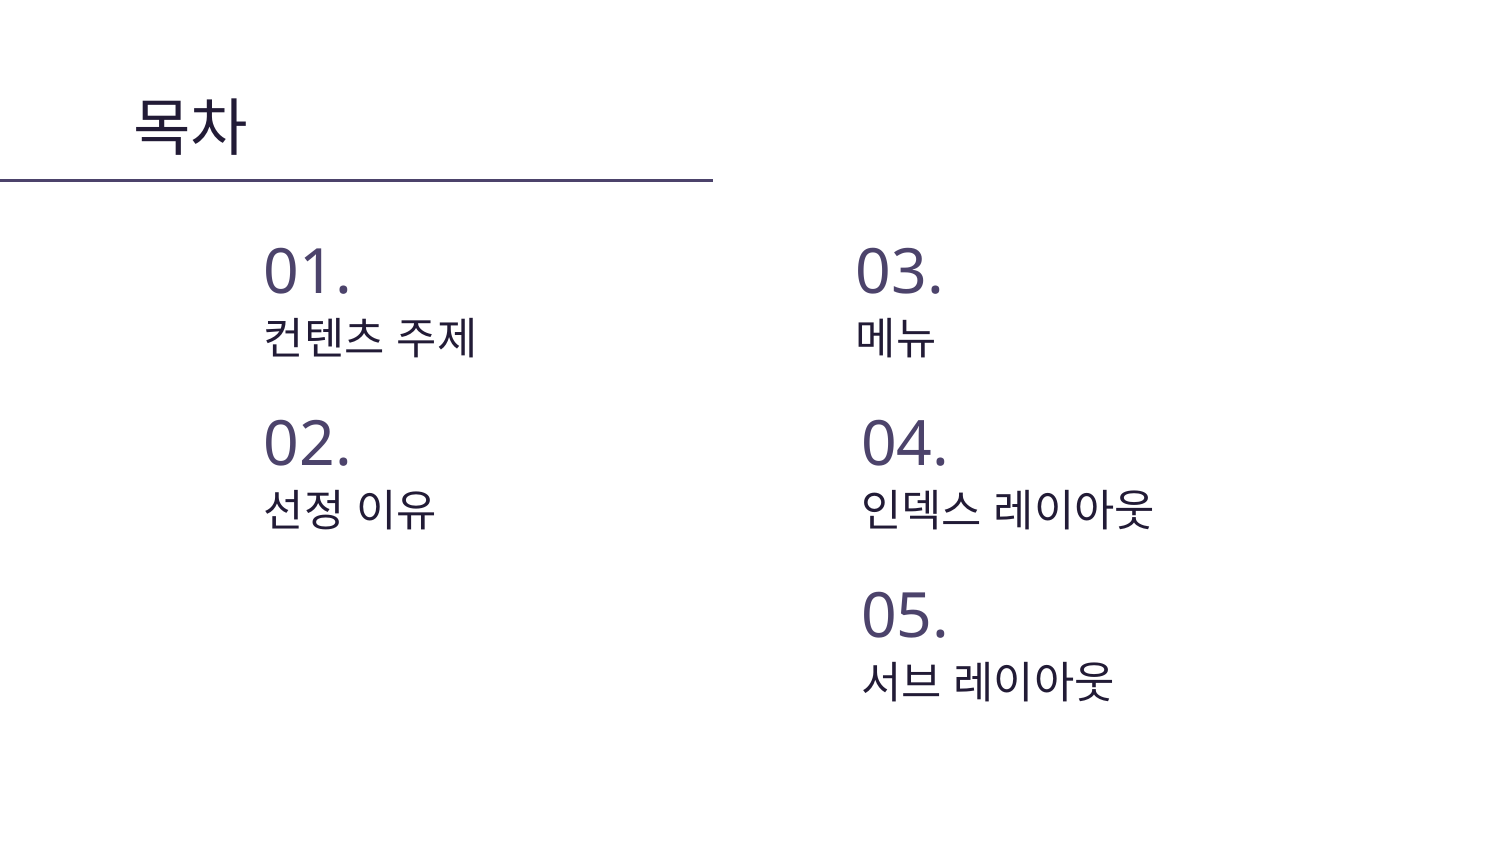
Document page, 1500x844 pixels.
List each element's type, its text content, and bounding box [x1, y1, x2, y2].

subtitle 컨텐츠 주제 [248, 305, 660, 379]
title 04. [845, 403, 1035, 477]
subtitle 서브 레이아웃 [845, 648, 1257, 723]
subtitle 메뉴 [840, 305, 1252, 379]
title 01. [248, 231, 438, 305]
title 목차 [118, 72, 1382, 167]
subtitle 인덱스 레이아웃 [845, 477, 1257, 551]
title 02. [248, 403, 438, 477]
title 05. [845, 575, 1035, 648]
title 03. [840, 231, 1030, 305]
subtitle 선정 이유 [248, 477, 660, 551]
